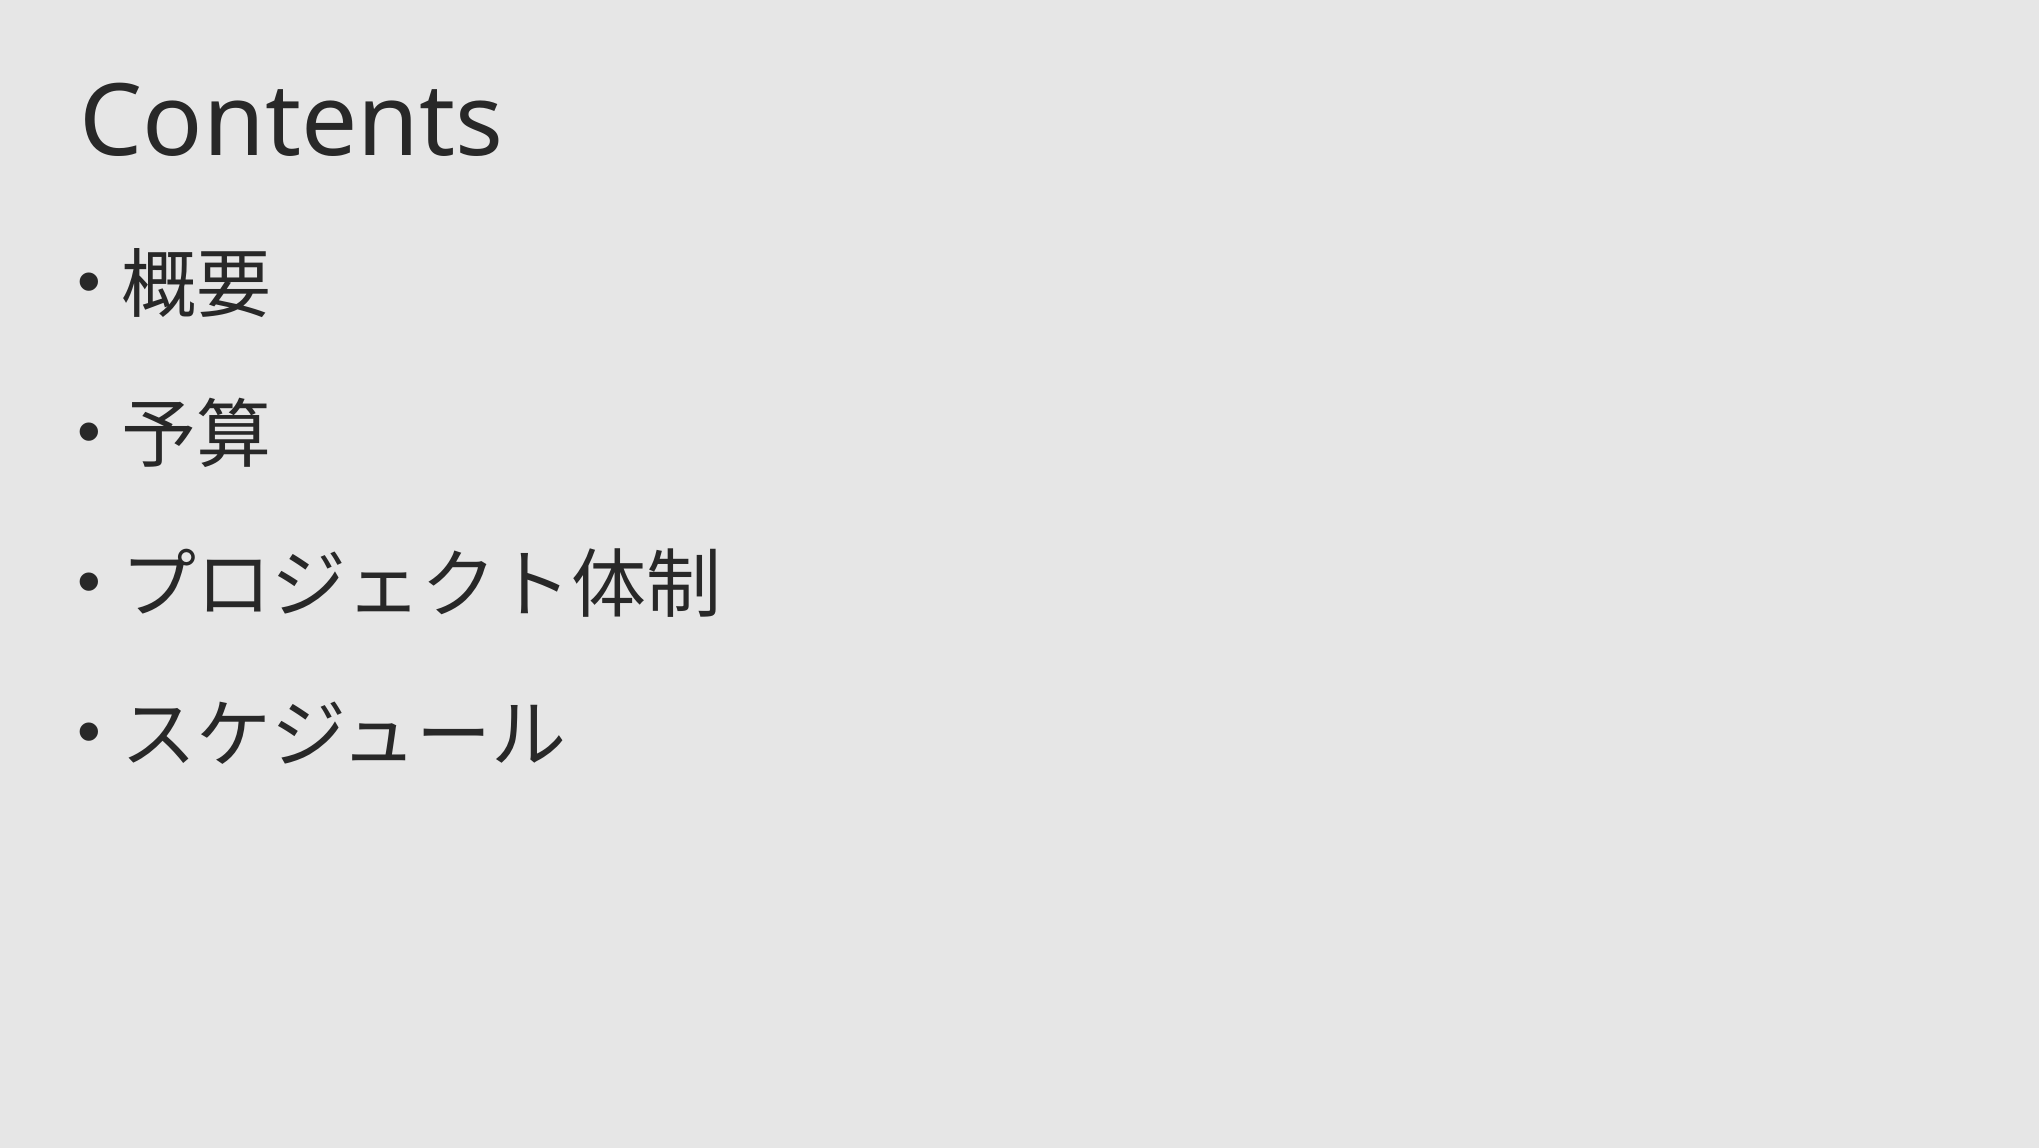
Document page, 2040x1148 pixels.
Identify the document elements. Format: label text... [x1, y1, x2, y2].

list 概要 予算 プロジェクト体制 スケジュール [62, 184, 1977, 1106]
title Contents [64, 45, 1975, 184]
